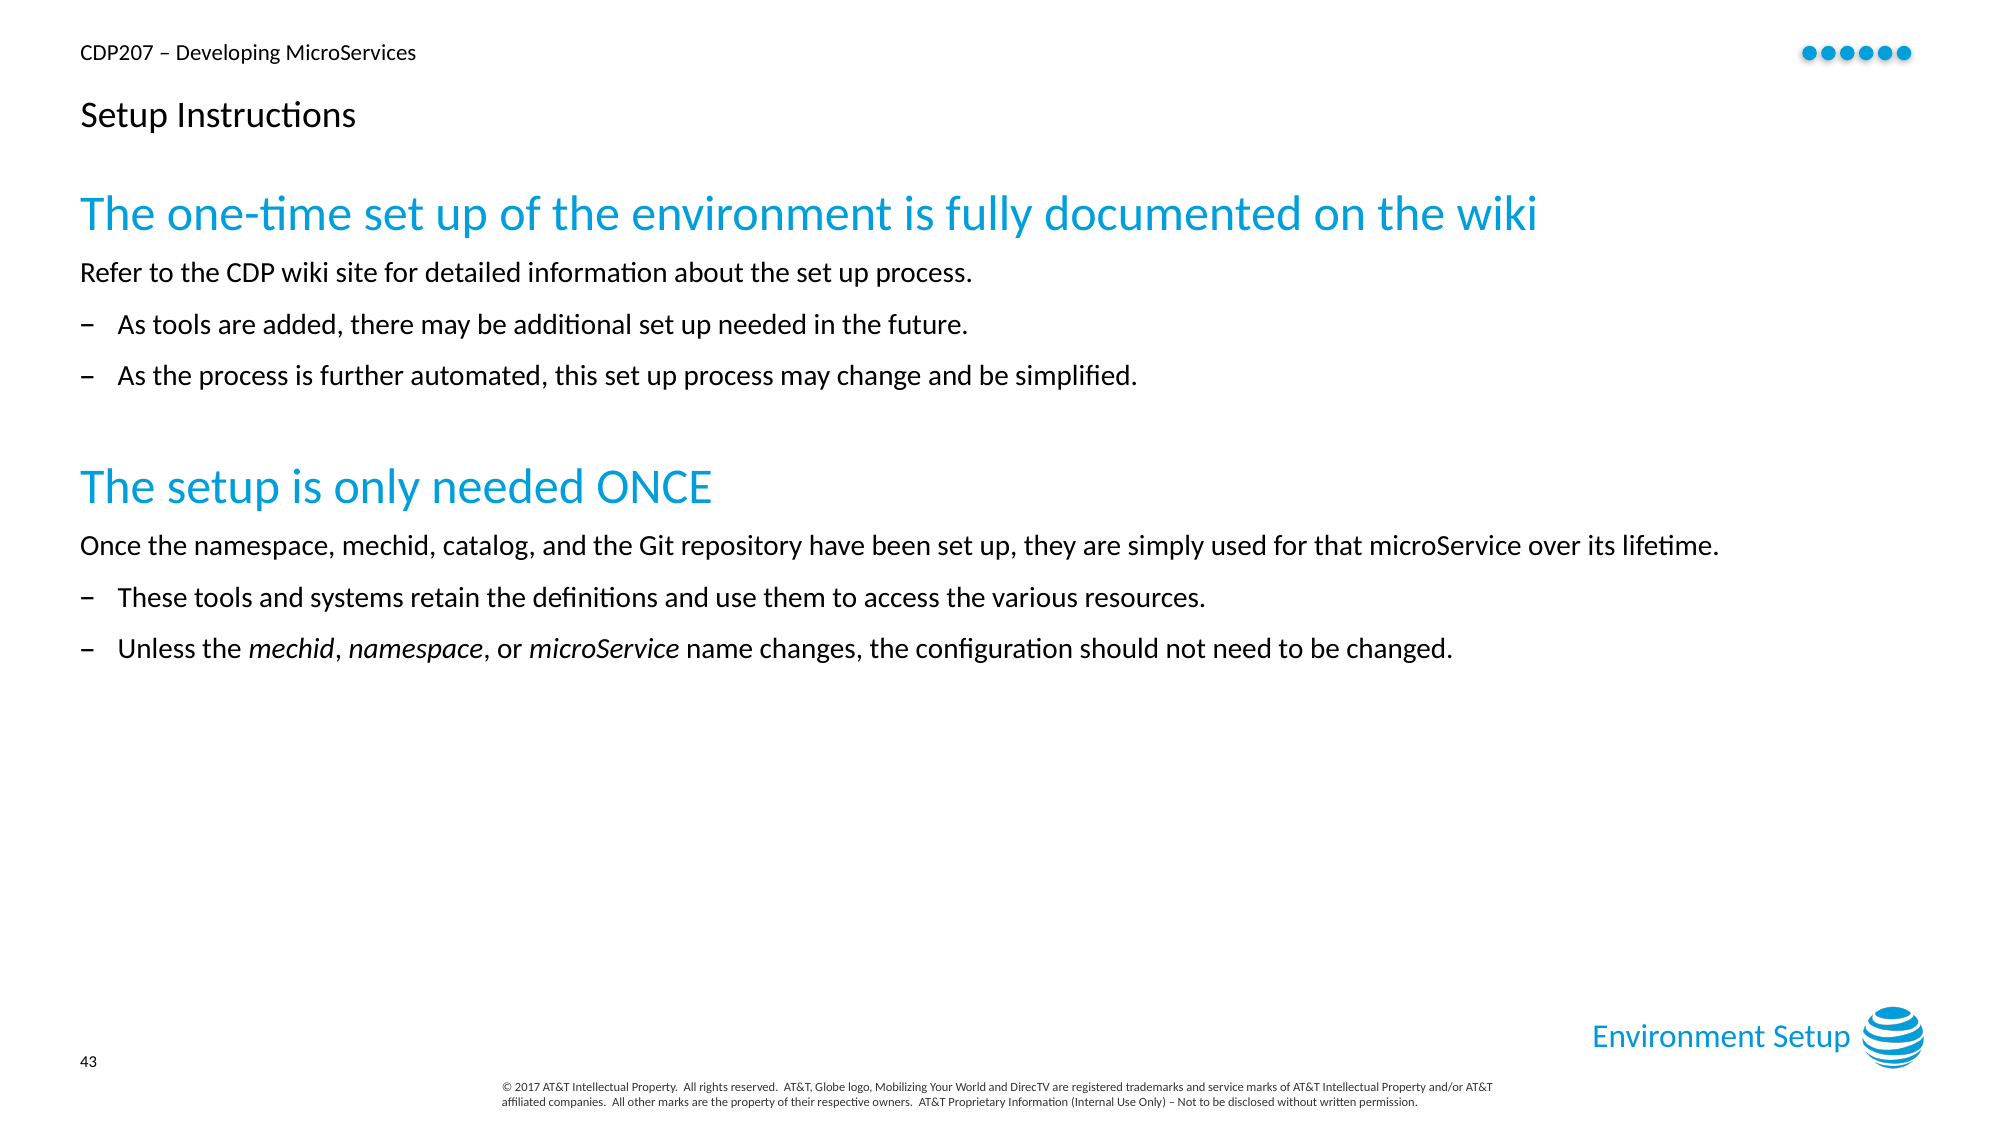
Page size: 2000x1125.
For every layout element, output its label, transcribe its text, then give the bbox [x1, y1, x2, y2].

text_box Environment Setup [1501, 1006, 1867, 1062]
text_box [1839, 44, 1856, 62]
text_box [1896, 44, 1913, 62]
text_box [1801, 44, 1818, 62]
list The one-time set up of the environment is fully documented on the wiki Refer to the CDP wiki site for detailed information about the set up process. As tools are added, there may be additional set up needed in the future. As the process is further automated, this set up process may change and be simplified. The setup is only needed ONCE Once the namespace, mechid, catalog, and the Git repository have been set up, they are simply used for that microService over its lifetime. These tools and systems retain the definitions and use them to access the various resources. Unless the mechid, namespace, or microService name changes, the configuration should not need to be changed. [80, 186, 1920, 977]
title Setup Instructions [80, 85, 1920, 142]
text_box [1858, 44, 1875, 62]
text_box [1877, 44, 1894, 62]
text_box [1821, 44, 1837, 62]
slide_number 43 [80, 1049, 129, 1087]
